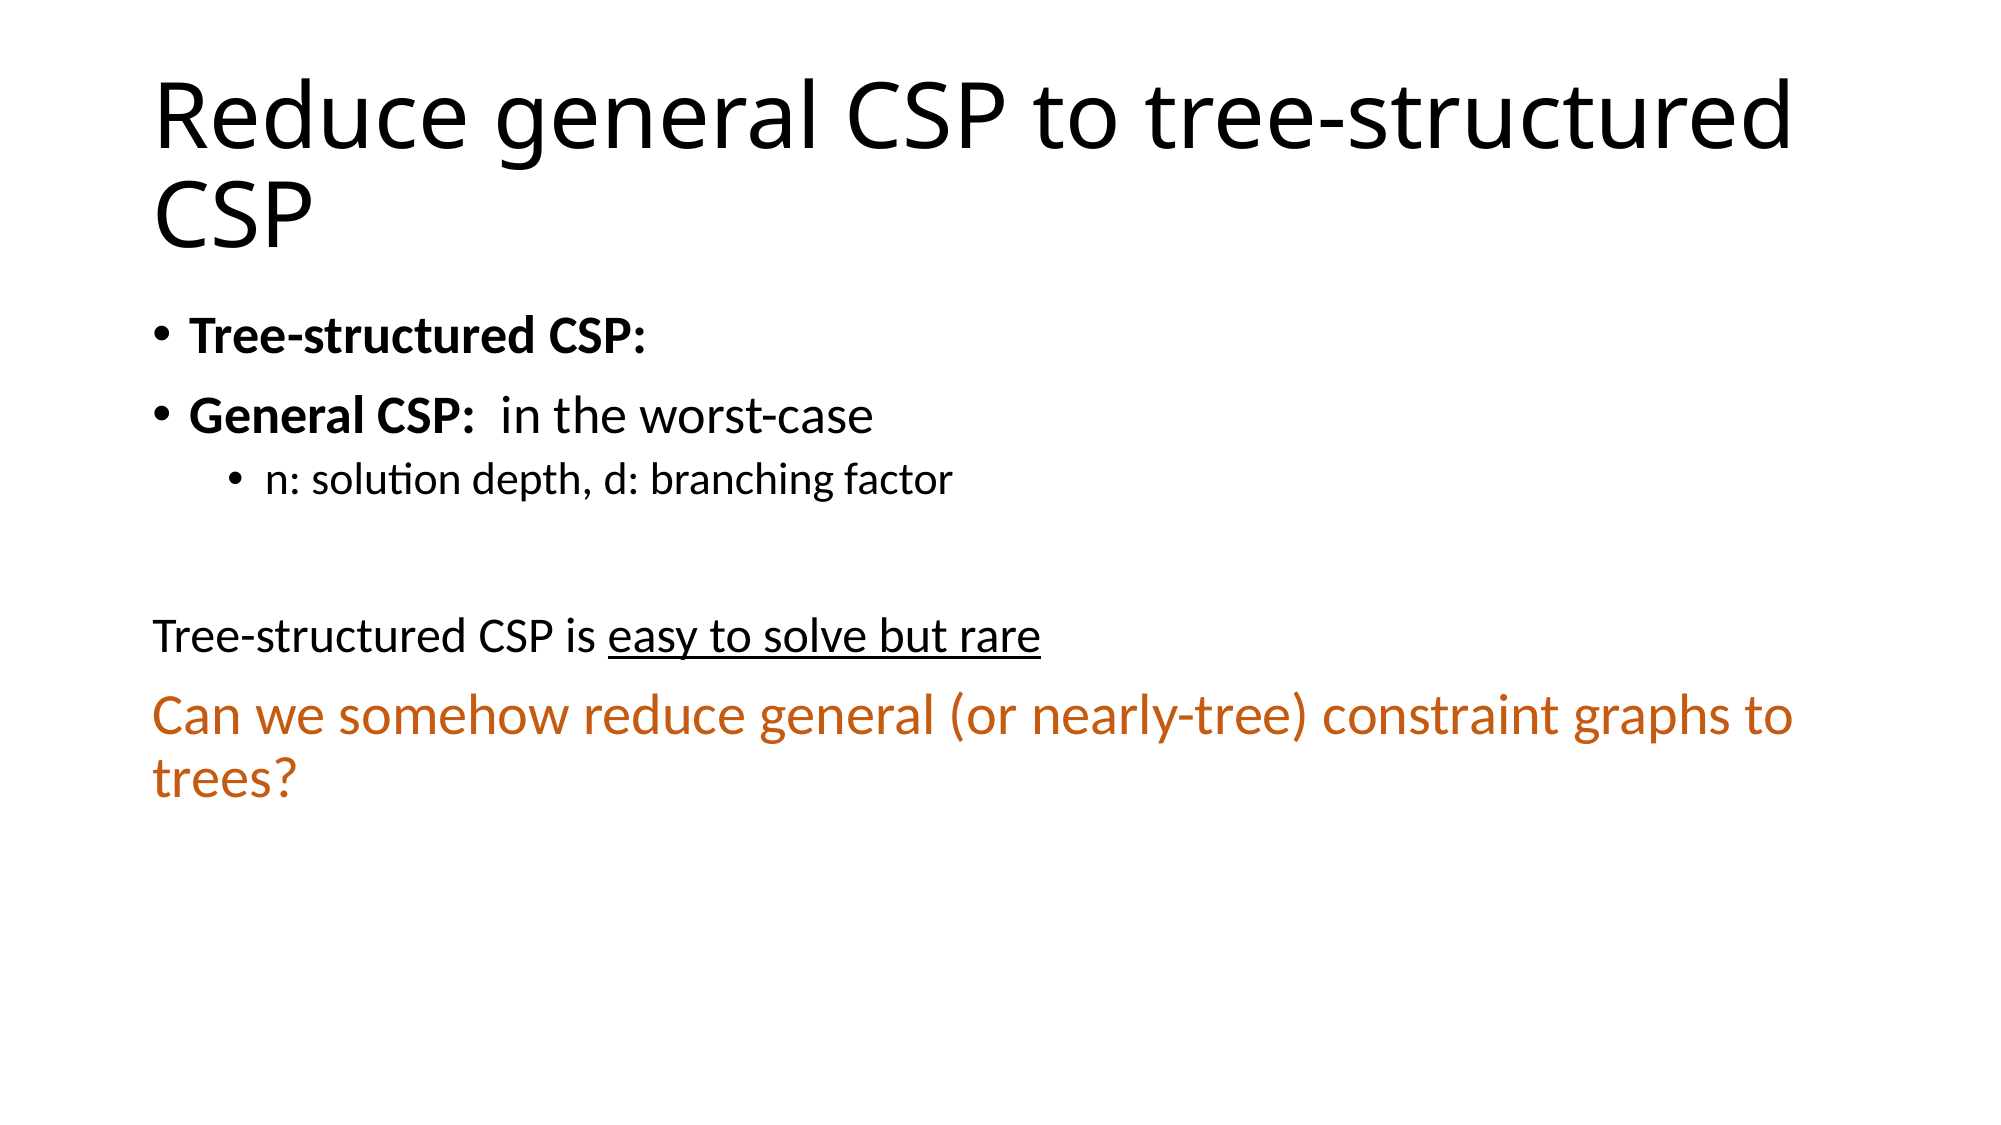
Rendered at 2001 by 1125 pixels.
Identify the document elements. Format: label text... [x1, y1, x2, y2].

title Reduce general CSP to tree-structured CSP [137, 59, 1863, 278]
